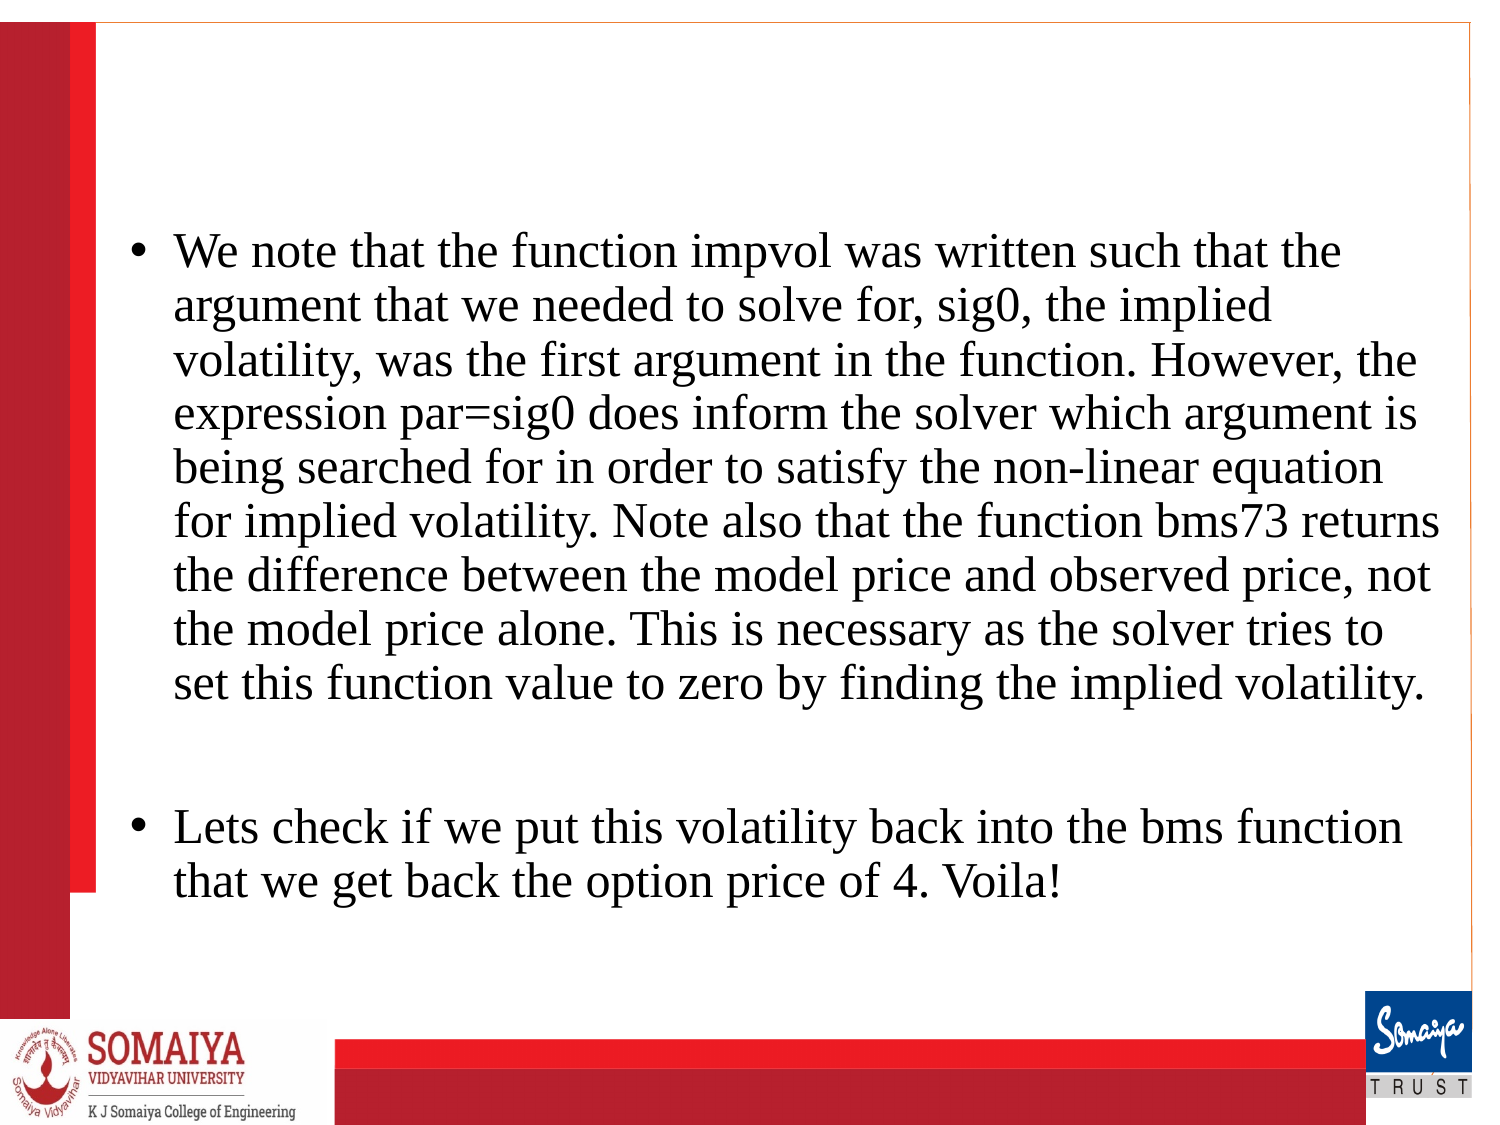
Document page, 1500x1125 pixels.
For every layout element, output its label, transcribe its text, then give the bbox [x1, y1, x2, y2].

list We note that the function impvol was written such that the argument that we needed to solve for, sig0, the implied volatility, was the first argument in the function. However, the expression par=sig0 does inform the solver which argument is being searched for in order to satisfy the non-linear equation for implied volatility. Note also that the function bms73 returns the difference between the model price and observed price, not the model price alone. This is necessary as the solver tries to set this function value to zero by finding the implied volatility. Lets check if we put this volatility back into the bms function that we get back the option price of 4. Voila! [114, 217, 1465, 960]
picture [0, 22, 327, 1125]
picture [335, 1040, 1365, 1125]
picture [1365, 991, 1472, 1098]
